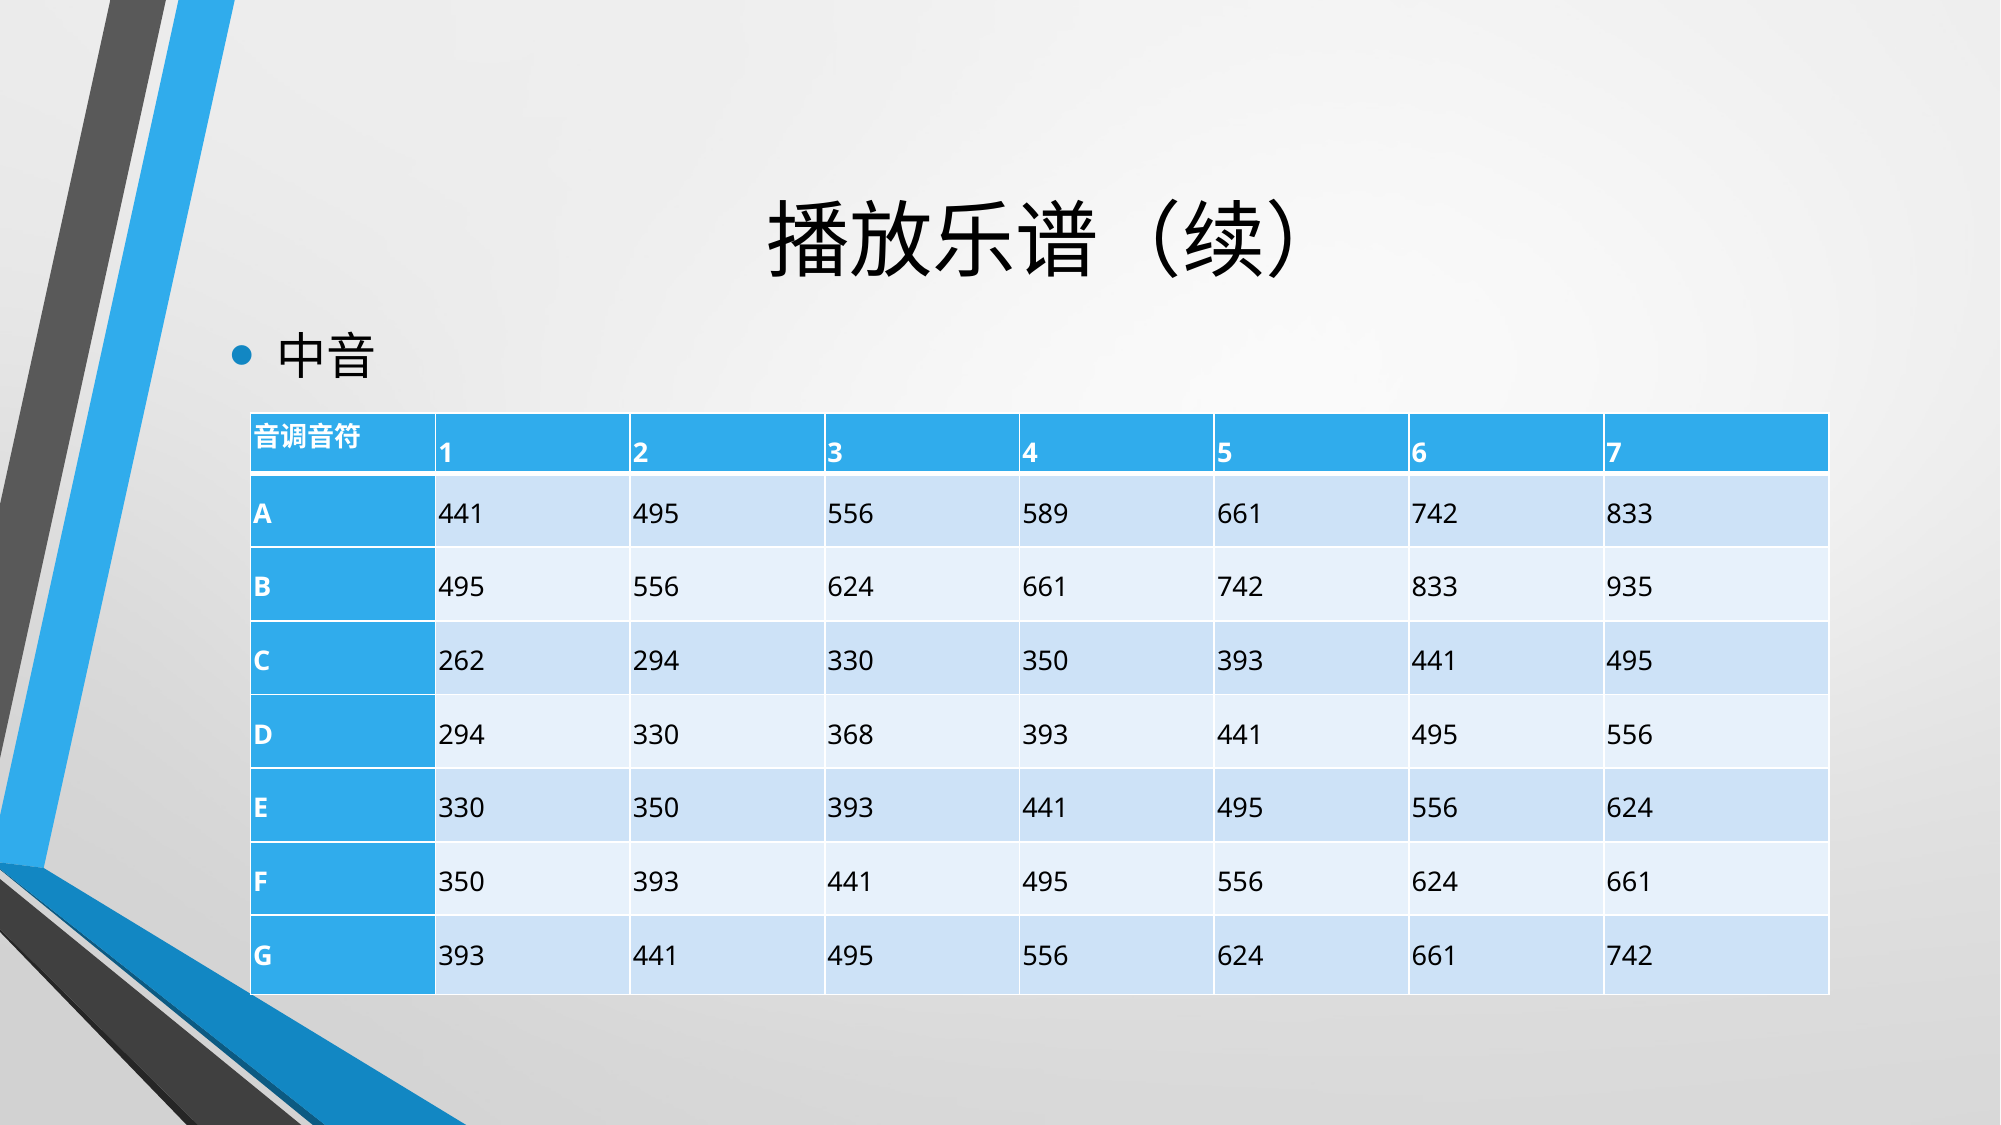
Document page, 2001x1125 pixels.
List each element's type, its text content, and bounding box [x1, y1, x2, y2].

table_cell 393 [1215, 622, 1408, 694]
table_cell 393 [436, 916, 629, 994]
table_header 7 [1605, 414, 1828, 471]
table_header 1 [436, 414, 629, 471]
table_cell 556 [1215, 843, 1408, 914]
table_cell 624 [1410, 843, 1603, 914]
table_cell 368 [826, 695, 1019, 767]
table_cell 495 [1215, 769, 1408, 841]
table_cell 661 [1020, 548, 1213, 620]
table_header 6 [1410, 414, 1603, 471]
table_cell A [251, 476, 435, 546]
table_header 4 [1020, 414, 1213, 471]
table_header 2 [631, 414, 824, 471]
table_header 3 [826, 414, 1019, 471]
table_cell 330 [631, 695, 824, 767]
table_cell 441 [436, 476, 629, 546]
table_cell 441 [1215, 695, 1408, 767]
table_cell 393 [1020, 695, 1213, 767]
table_cell B [251, 548, 435, 620]
table_cell 350 [1020, 622, 1213, 694]
table_cell 556 [631, 548, 824, 620]
table_header 5 [1215, 414, 1408, 471]
table_cell 262 [436, 622, 629, 694]
table_cell 294 [631, 622, 824, 694]
table_cell 624 [826, 548, 1019, 620]
table_cell 495 [1410, 695, 1603, 767]
table_cell 661 [1605, 843, 1828, 914]
table_cell 441 [1410, 622, 1603, 694]
table_cell 441 [631, 916, 824, 994]
table_cell 742 [1605, 916, 1828, 994]
table_cell E [251, 769, 435, 841]
table_cell 742 [1215, 548, 1408, 620]
table_cell 393 [826, 769, 1019, 841]
table_cell 833 [1605, 476, 1828, 546]
table_cell 495 [436, 548, 629, 620]
table_cell 833 [1410, 548, 1603, 620]
table_cell 589 [1020, 476, 1213, 546]
title 播放乐谱（续） [214, 75, 1900, 290]
table_cell F [251, 843, 435, 914]
table_cell 556 [1605, 695, 1828, 767]
list 中音 [214, 290, 1900, 501]
table_cell 441 [826, 843, 1019, 914]
table_cell 624 [1605, 769, 1828, 841]
table_cell 556 [1410, 769, 1603, 841]
table_cell 330 [436, 769, 629, 841]
table_cell 935 [1605, 548, 1828, 620]
table_cell 350 [436, 843, 629, 914]
table_cell 350 [631, 769, 824, 841]
table_cell 556 [1020, 916, 1213, 994]
table_cell 661 [1215, 476, 1408, 546]
table_cell 661 [1410, 916, 1603, 994]
table_header 音调音符 [251, 414, 435, 471]
table_cell 742 [1410, 476, 1603, 546]
table_cell 393 [631, 843, 824, 914]
table_cell 556 [826, 476, 1019, 546]
table_cell 495 [1605, 622, 1828, 694]
table_cell 441 [1020, 769, 1213, 841]
table_cell C [251, 622, 435, 694]
table_cell 495 [1020, 843, 1213, 914]
table_cell 495 [826, 916, 1019, 994]
table_cell 330 [826, 622, 1019, 694]
table_cell 294 [436, 695, 629, 767]
table_cell G [251, 916, 435, 994]
table_cell 624 [1215, 916, 1408, 994]
table_cell D [251, 695, 435, 767]
table_cell 495 [631, 476, 824, 546]
